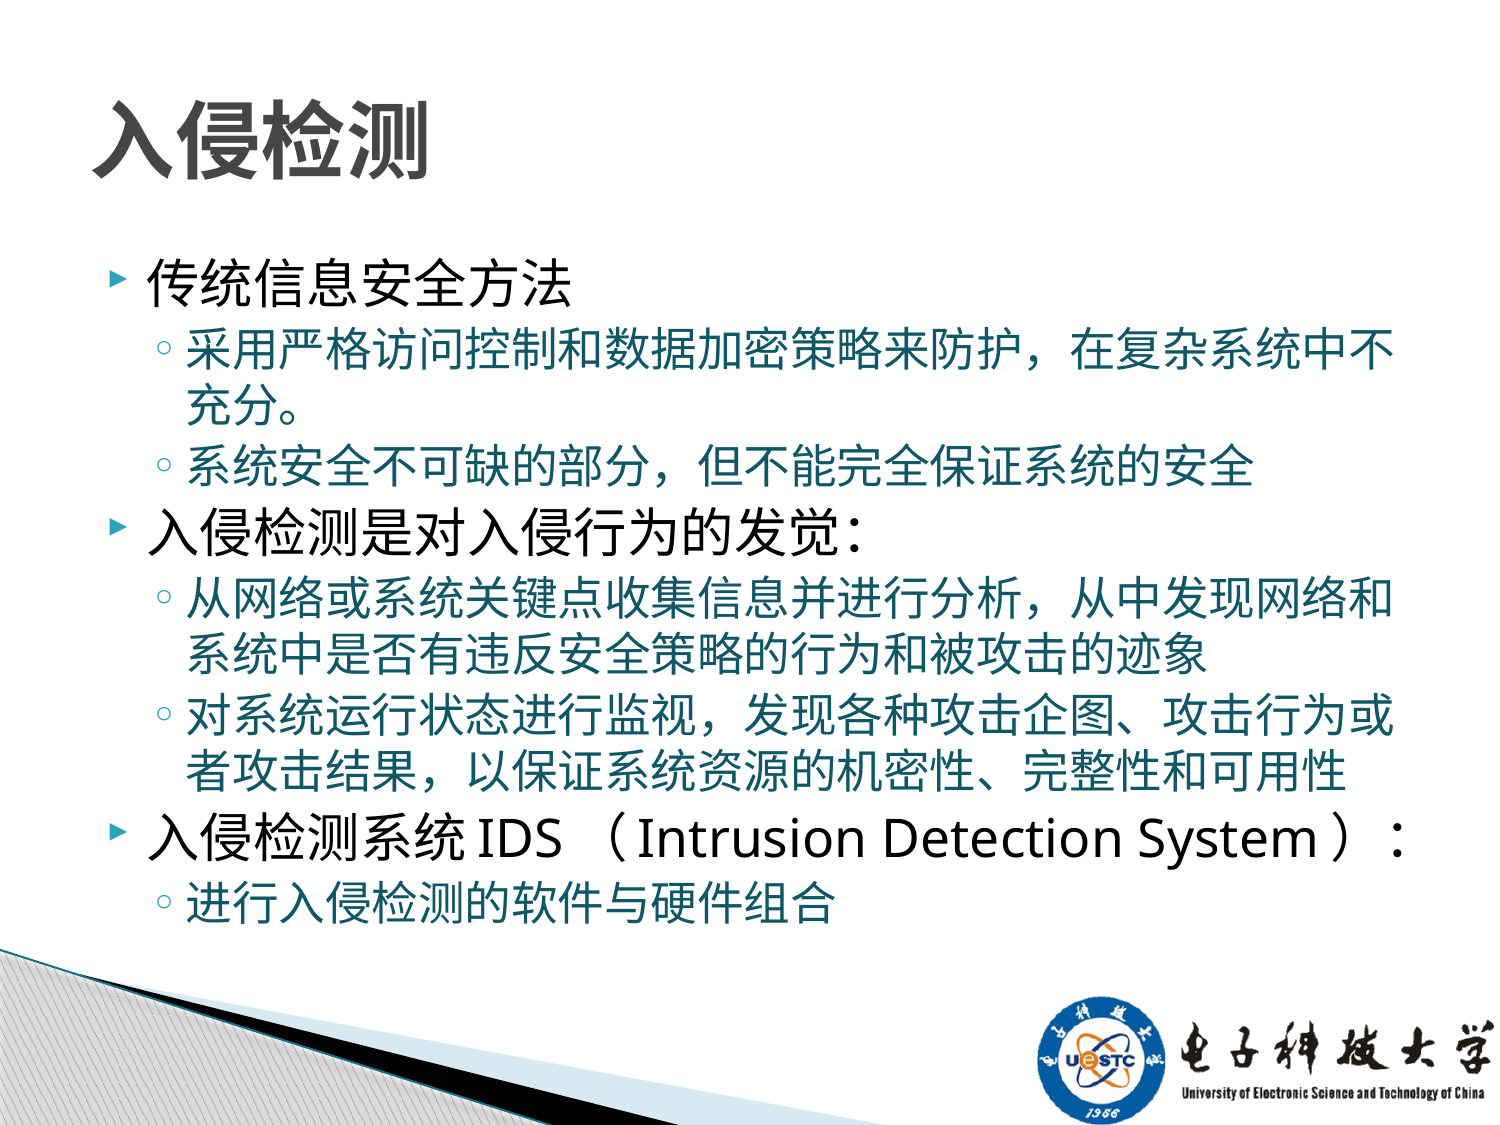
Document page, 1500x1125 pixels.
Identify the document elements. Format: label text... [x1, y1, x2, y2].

slide_number [701, 1051, 786, 1125]
picture [1037, 995, 1495, 1125]
title 入侵检测 [75, 45, 1425, 233]
list 传统信息安全方法 采用严格访问控制和数据加密策略来防护，在复杂系统中不充分。 系统安全不可缺的部分，但不能完全保证系统的安全 入侵检测是对入侵行为的发觉： 从网络或系统关键点收集信息并进行分析，从中发现网络和系统中是否有违反安全策略的行为和被攻击的迹象 对系统运行状态进行监视，发现各种攻击企图、攻击行为或者攻击结果，以保证系统资源的机密性、完整性和可用性 入侵检测系统IDS（Intrusion Detection System）： 进行入侵检测的软件与硬件组合 [75, 243, 1425, 986]
